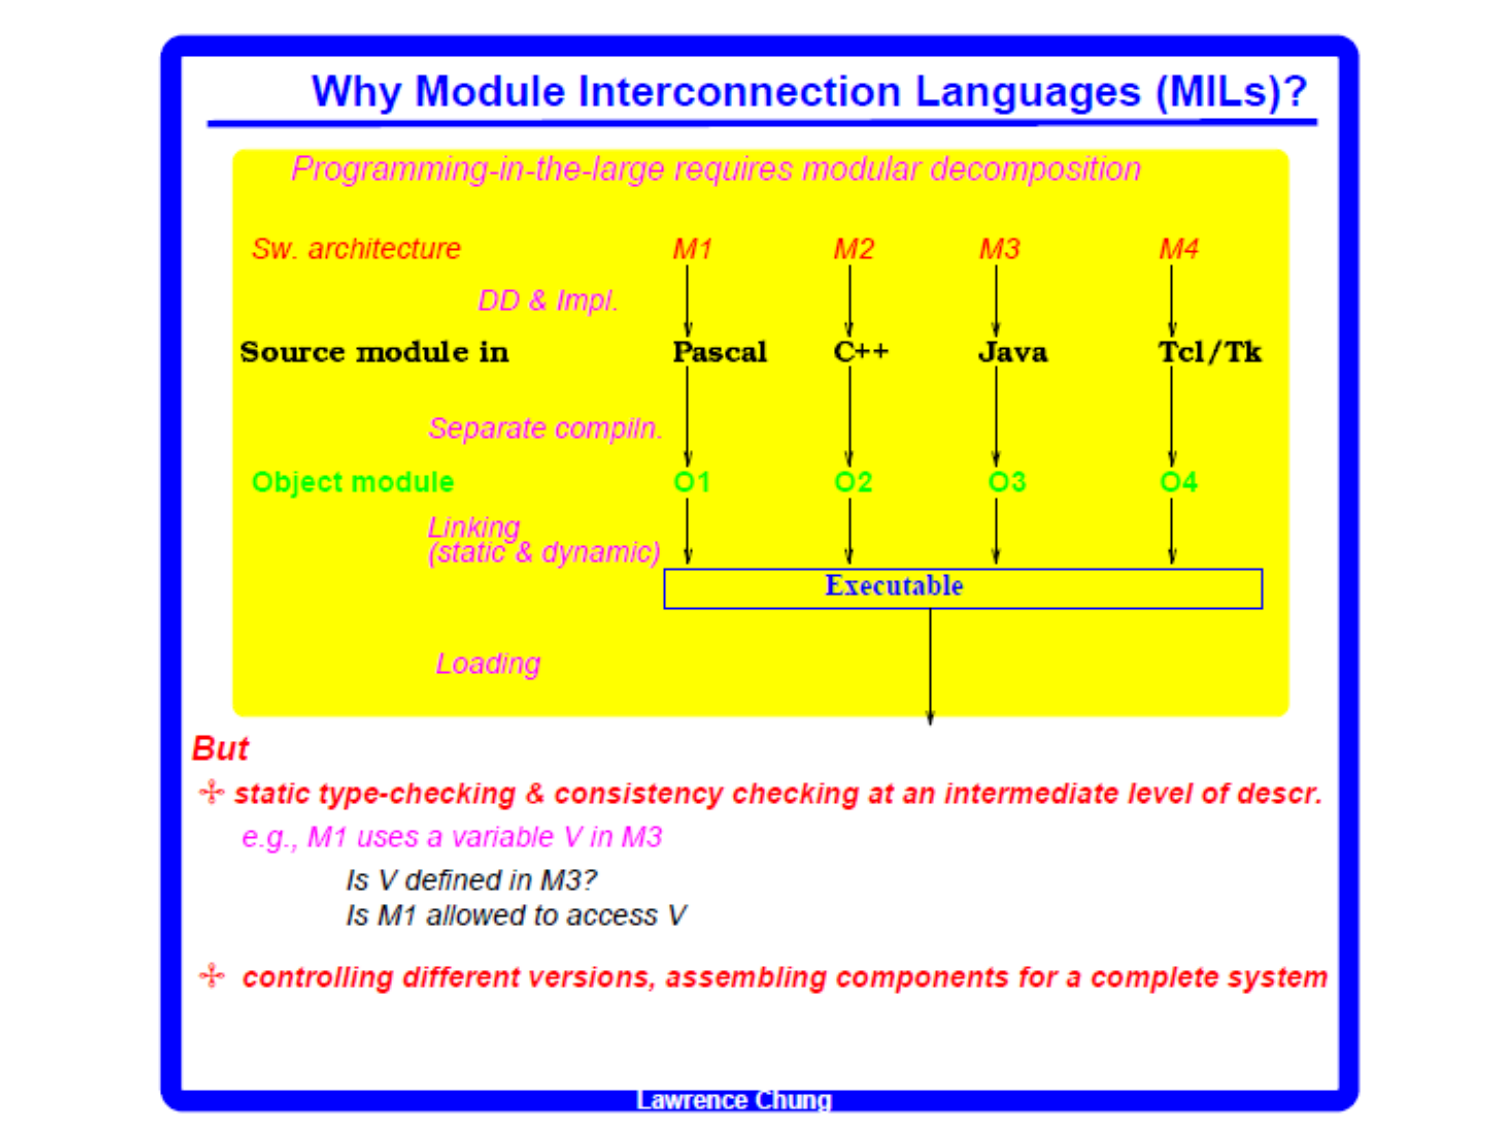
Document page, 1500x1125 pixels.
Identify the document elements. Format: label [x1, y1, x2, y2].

picture [154, 24, 1376, 1125]
